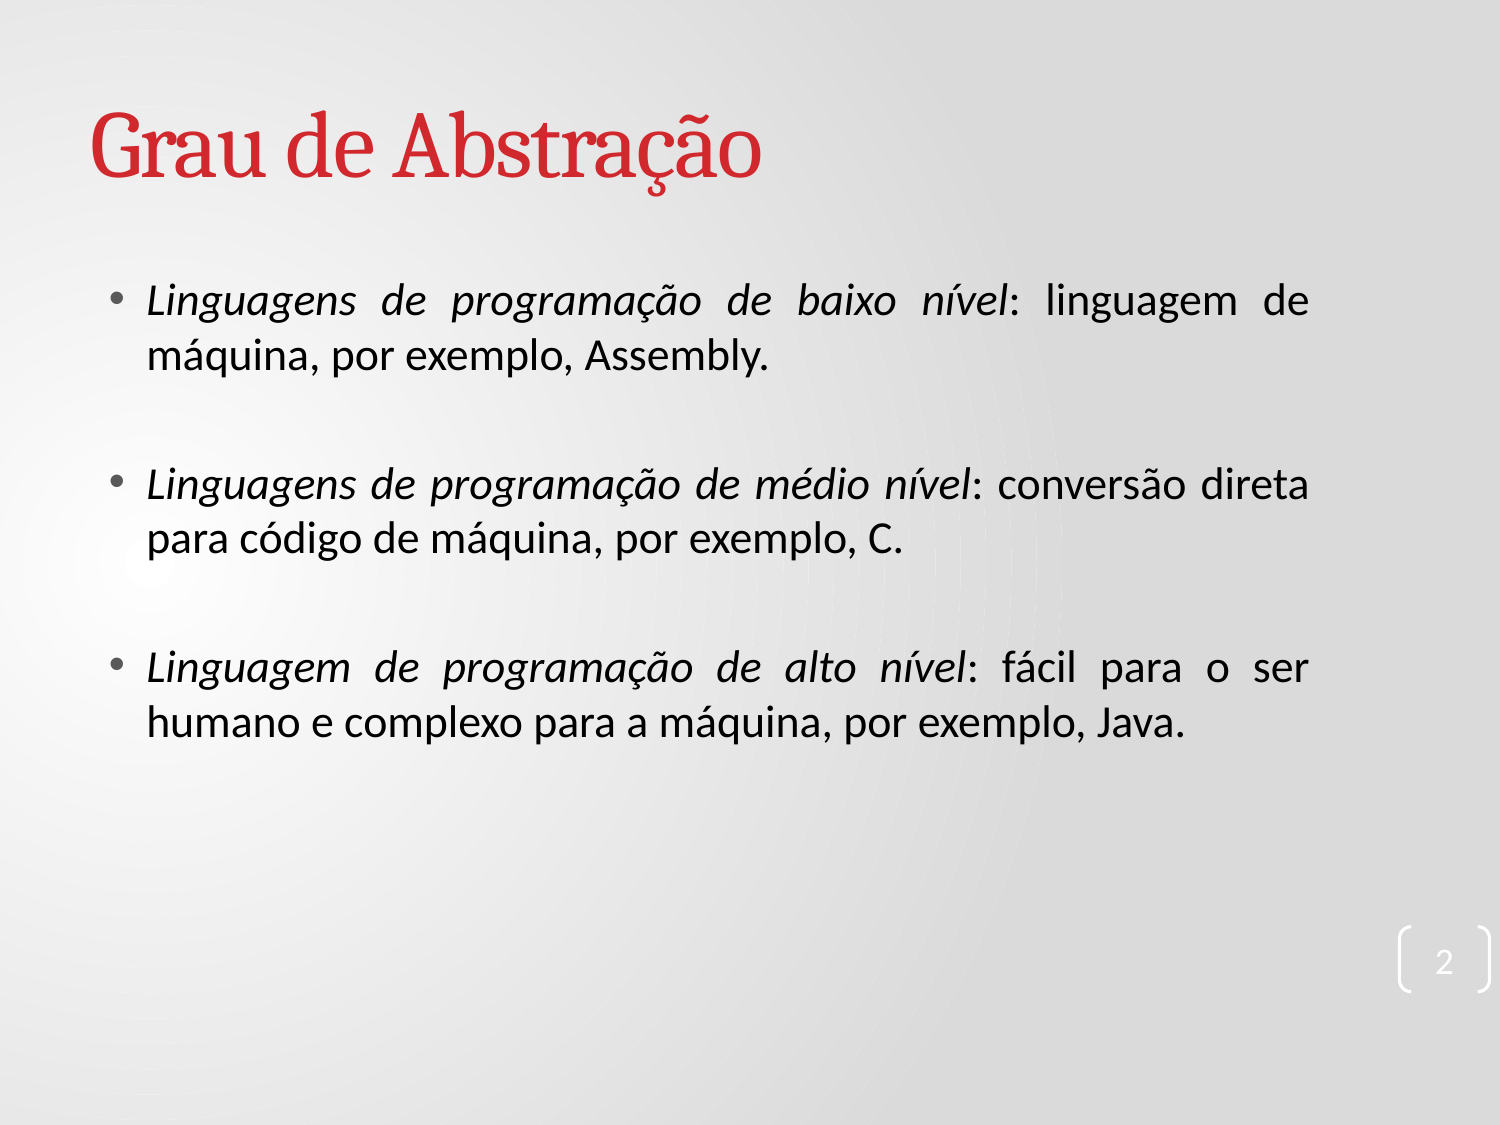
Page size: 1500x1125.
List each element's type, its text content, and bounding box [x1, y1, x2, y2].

slide_number 2 [1397, 925, 1492, 994]
title Grau de Abstração [75, 45, 1325, 233]
list Linguagens de programação de baixo nível: linguagem de máquina, por exemplo, Assembly. Linguagens de programação de médio nível: conversão direta para código de máquina, por exemplo, C. Linguagem de programação de alto nível: fácil para o ser humano e complexo para a máquina, por exemplo, Java. [75, 262, 1325, 1050]
